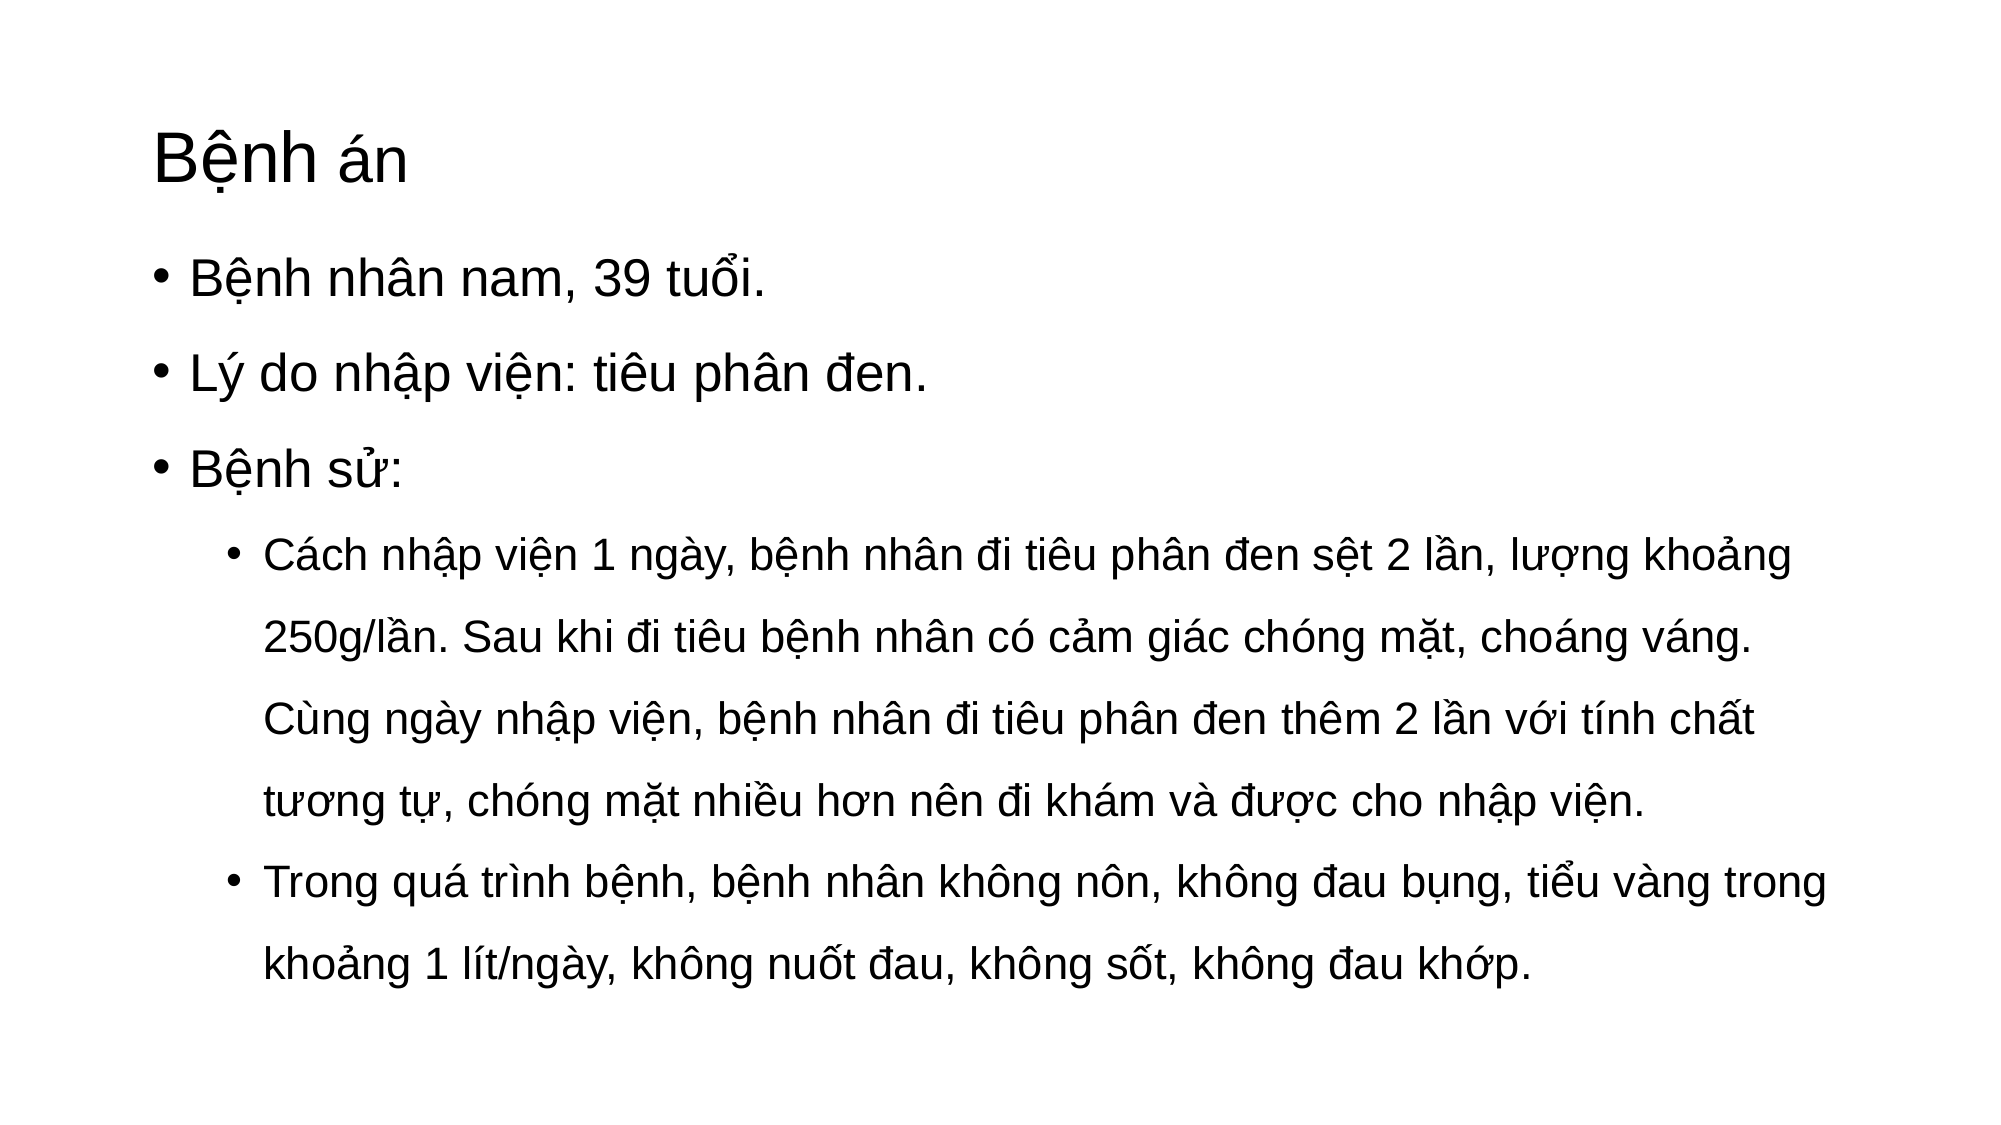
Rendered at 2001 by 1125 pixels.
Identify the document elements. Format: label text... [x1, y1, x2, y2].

title Bệnh án [137, 59, 1863, 204]
list Bệnh nhân nam, 39 tuổi. Lý do nhập viện: tiêu phân đen. Bệnh sử: Cách nhập viện 1 ngày, bệnh nhân đi tiêu phân đen sệt 2 lần, lượng khoảng 250g/lần. Sau khi đi tiêu bệnh nhân có cảm giác chóng mặt, choáng váng. Cùng ngày nhập viện, bệnh nhân đi tiêu phân đen thêm 2 lần với tính chất tương tự, chóng mặt nhiều hơn nên đi khám và được cho nhập viện. Trong quá trình bệnh, bệnh nhân không nôn, không đau bụng, tiểu vàng trong khoảng 1 lít/ngày, không nuốt đau, không sốt, không đau khớp. [137, 204, 1863, 1014]
